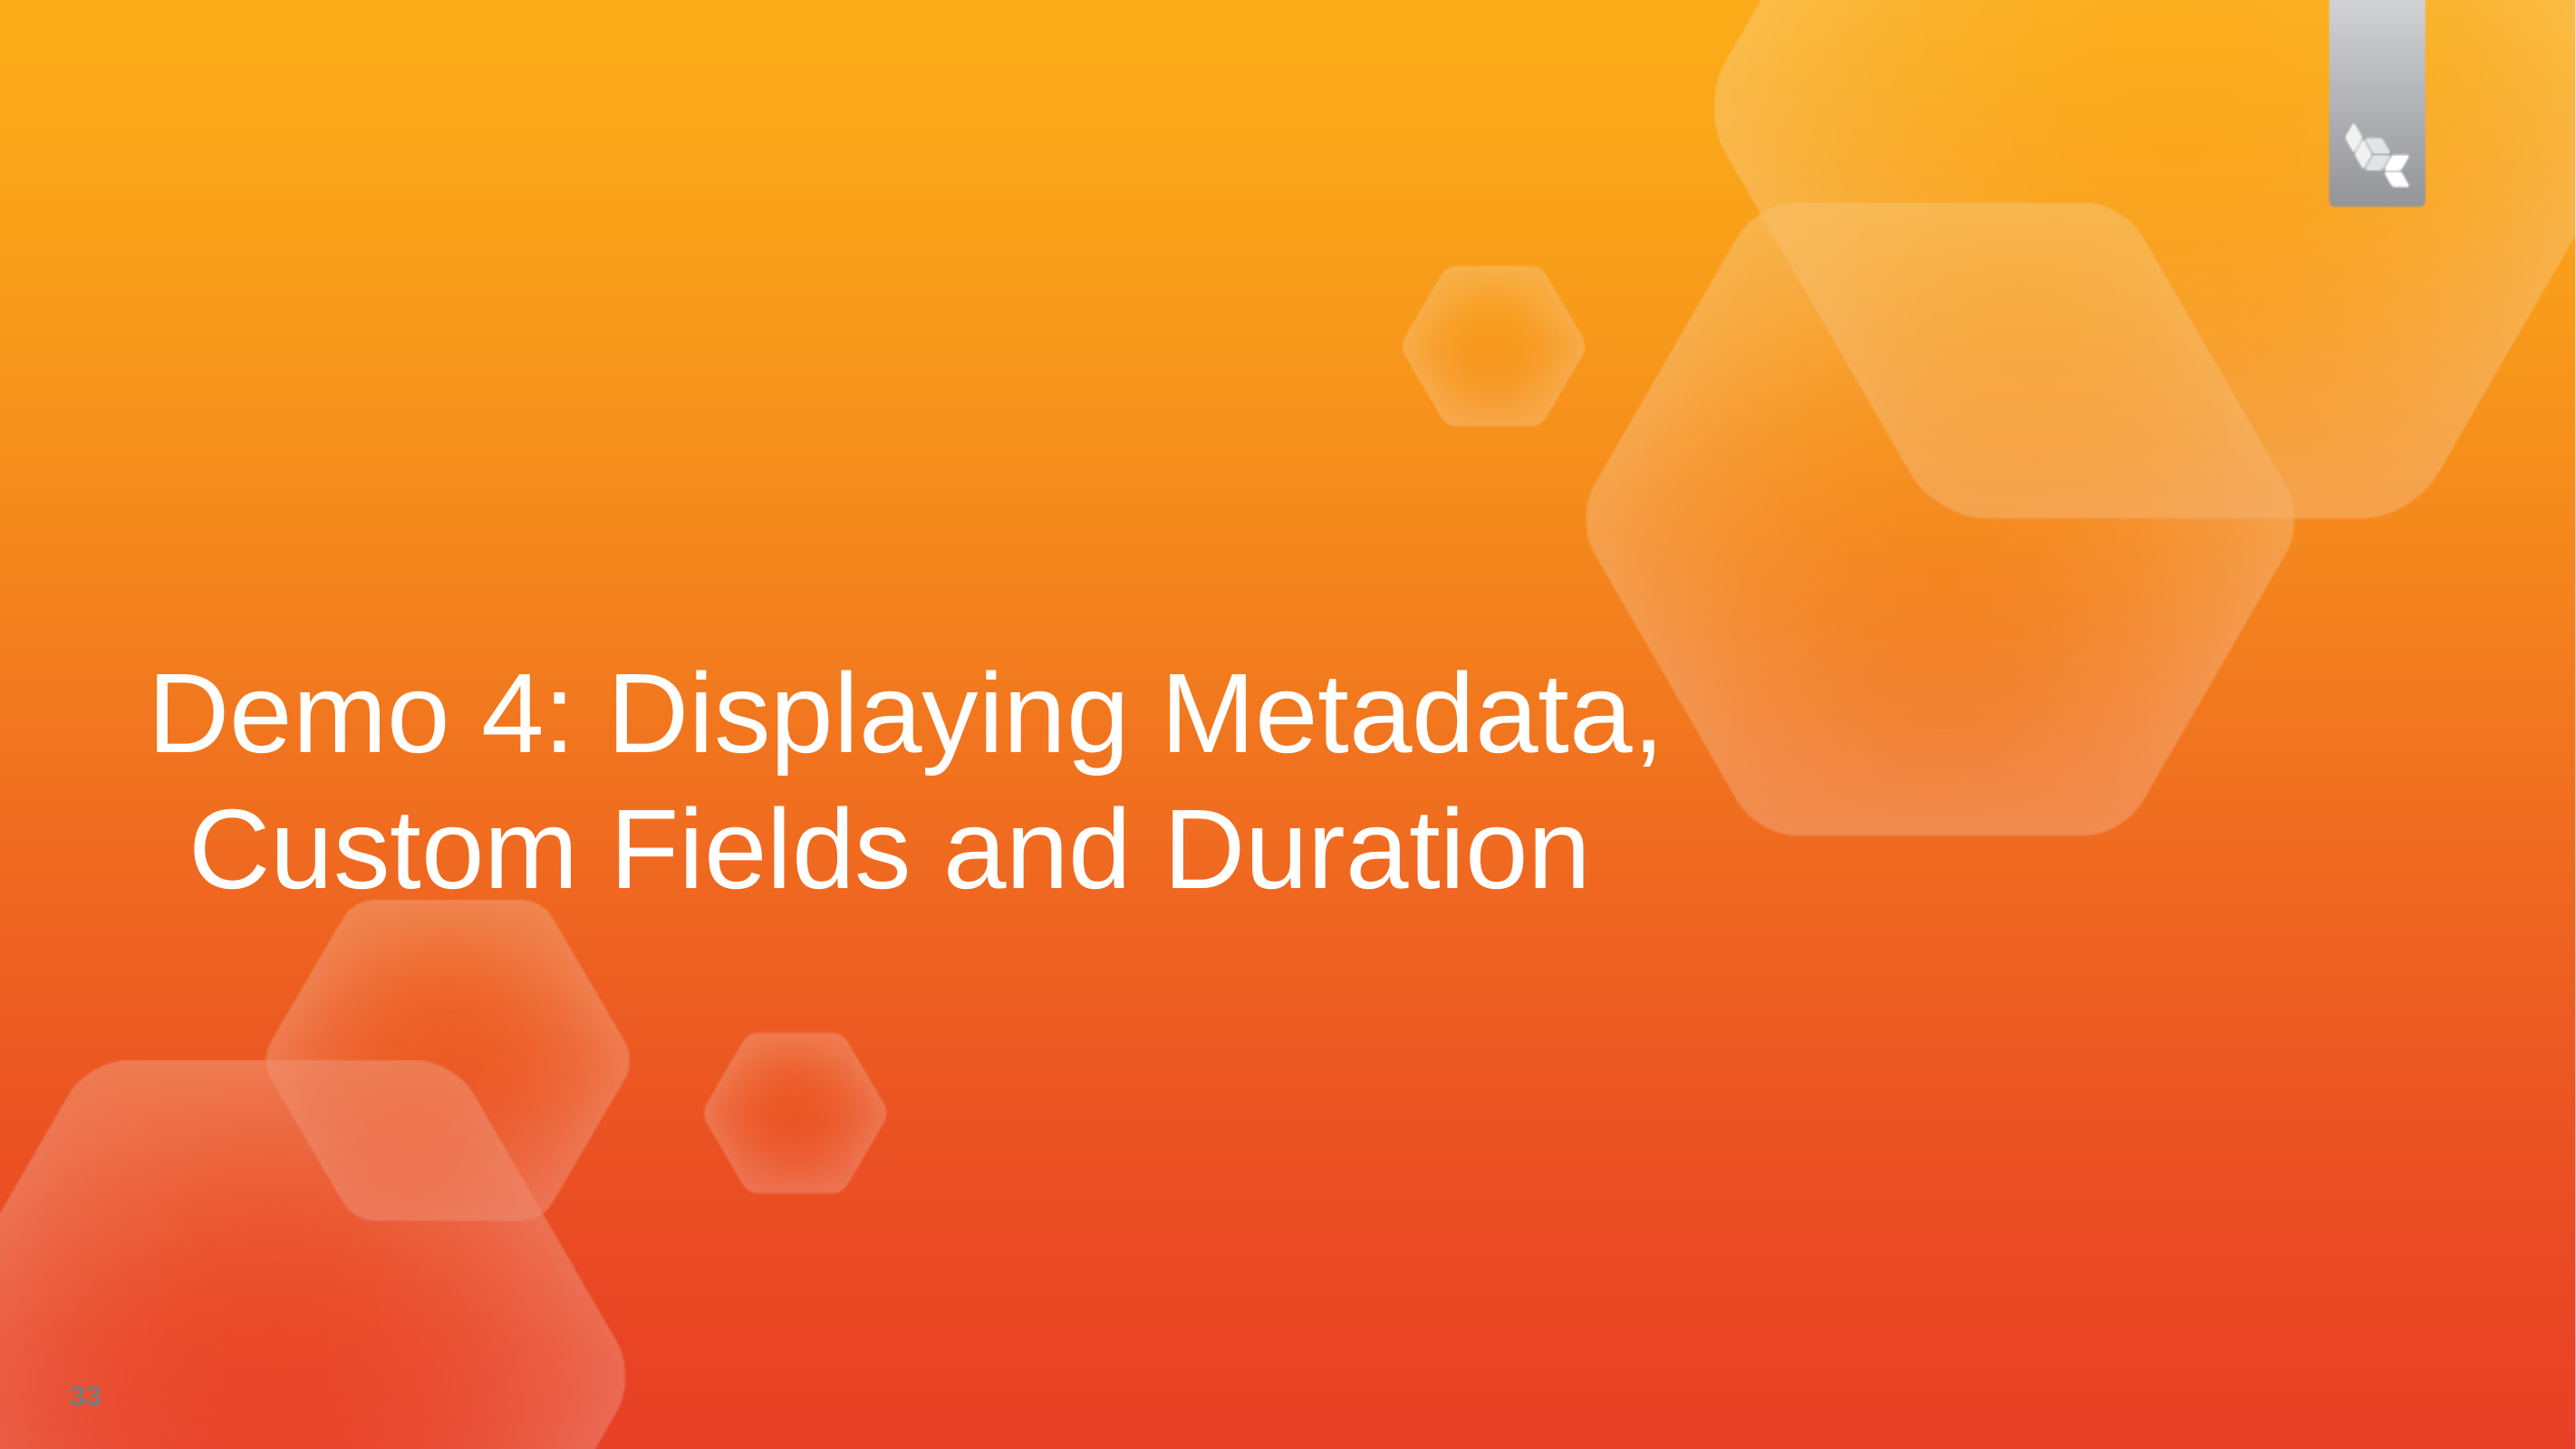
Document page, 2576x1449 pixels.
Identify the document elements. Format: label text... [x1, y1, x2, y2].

list Demo 4: Displaying Metadata, Custom Fields and Duration [124, 627, 1857, 949]
text_box 33 [46, 1366, 176, 1447]
picture [0, 0, 2576, 1449]
